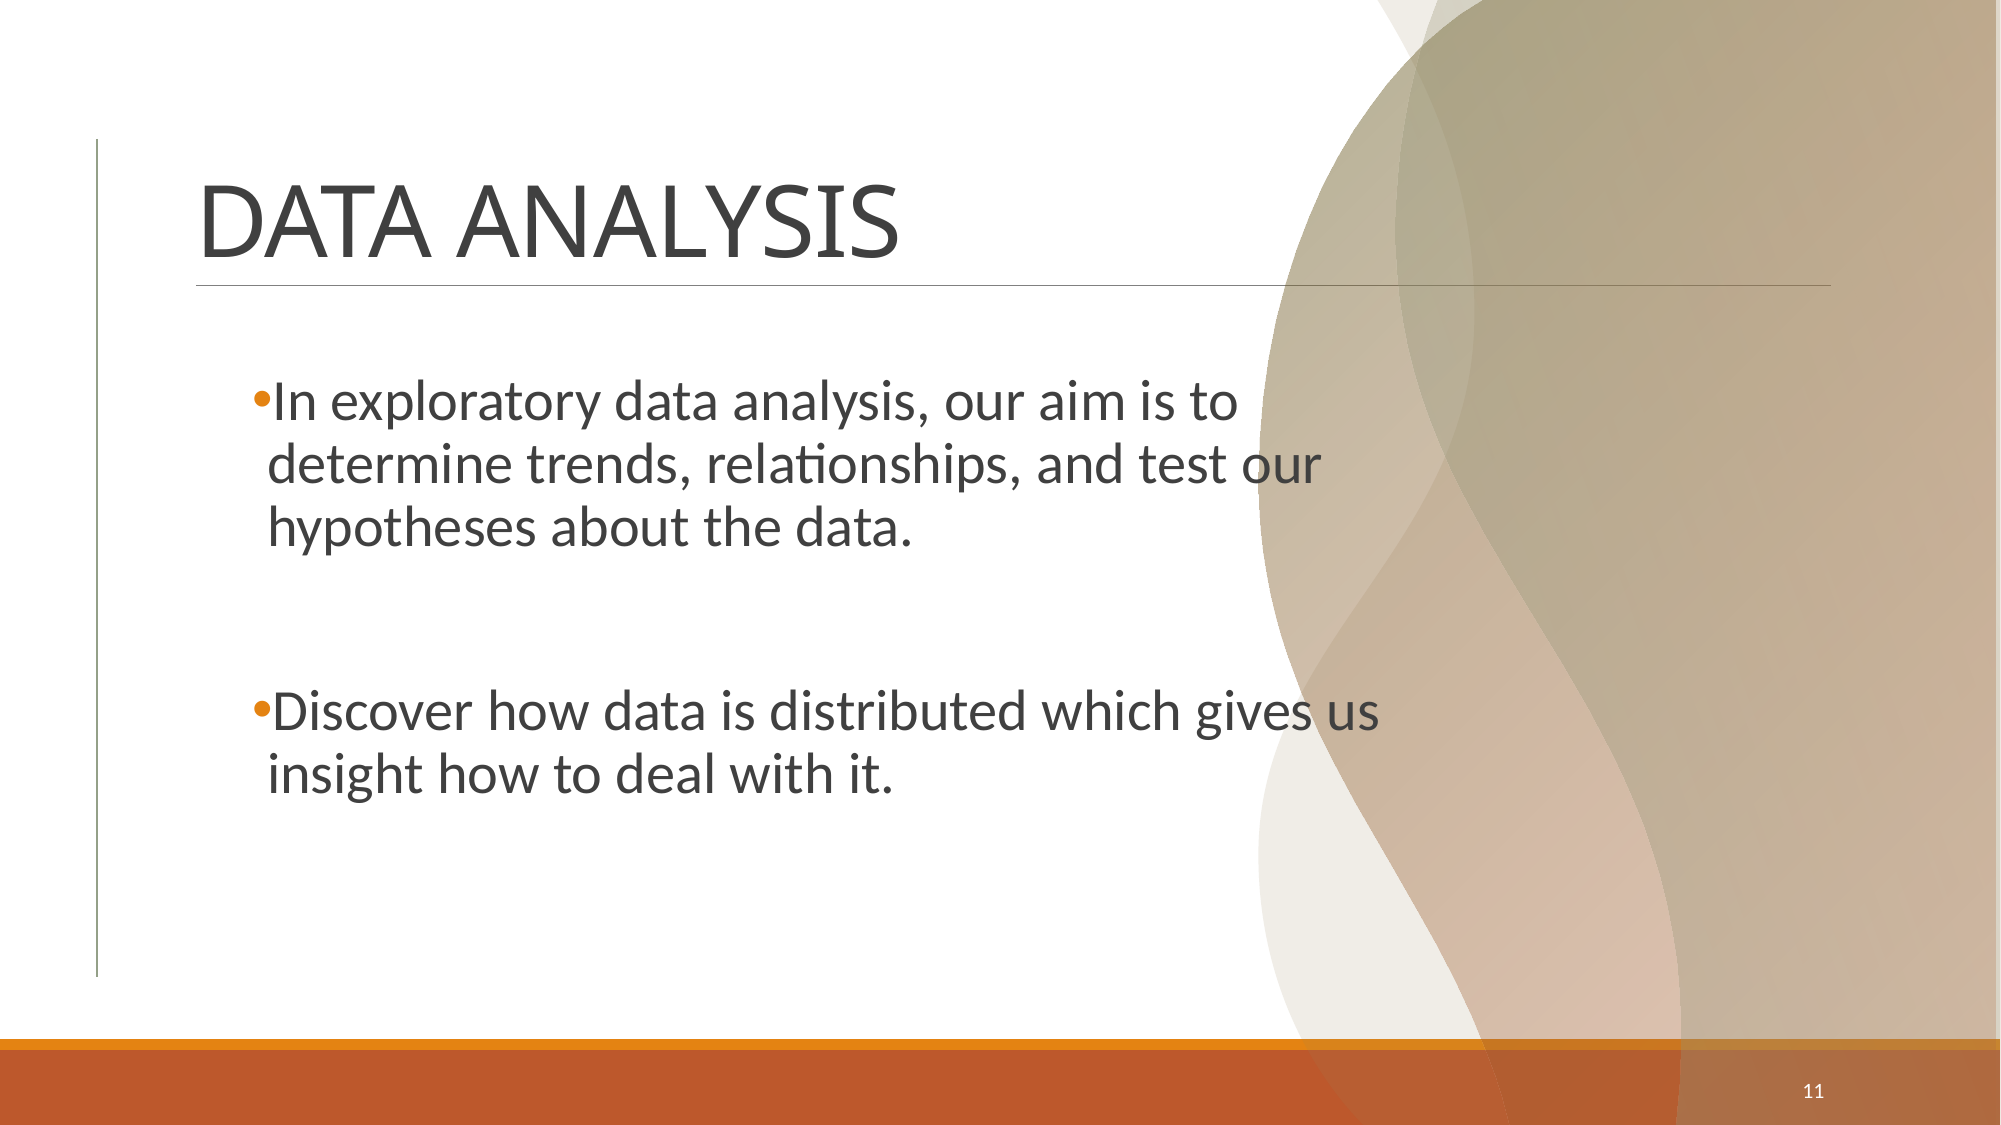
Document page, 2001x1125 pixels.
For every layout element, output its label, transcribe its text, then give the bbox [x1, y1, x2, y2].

slide_number 11 [1624, 1059, 1840, 1120]
title DATA ANALYSIS [180, 47, 1830, 285]
list In exploratory data analysis, our aim is to determine trends, relationships, and test our hypotheses about the data. Discover how data is distributed which gives us insight how to deal with it. [251, 363, 1476, 1061]
